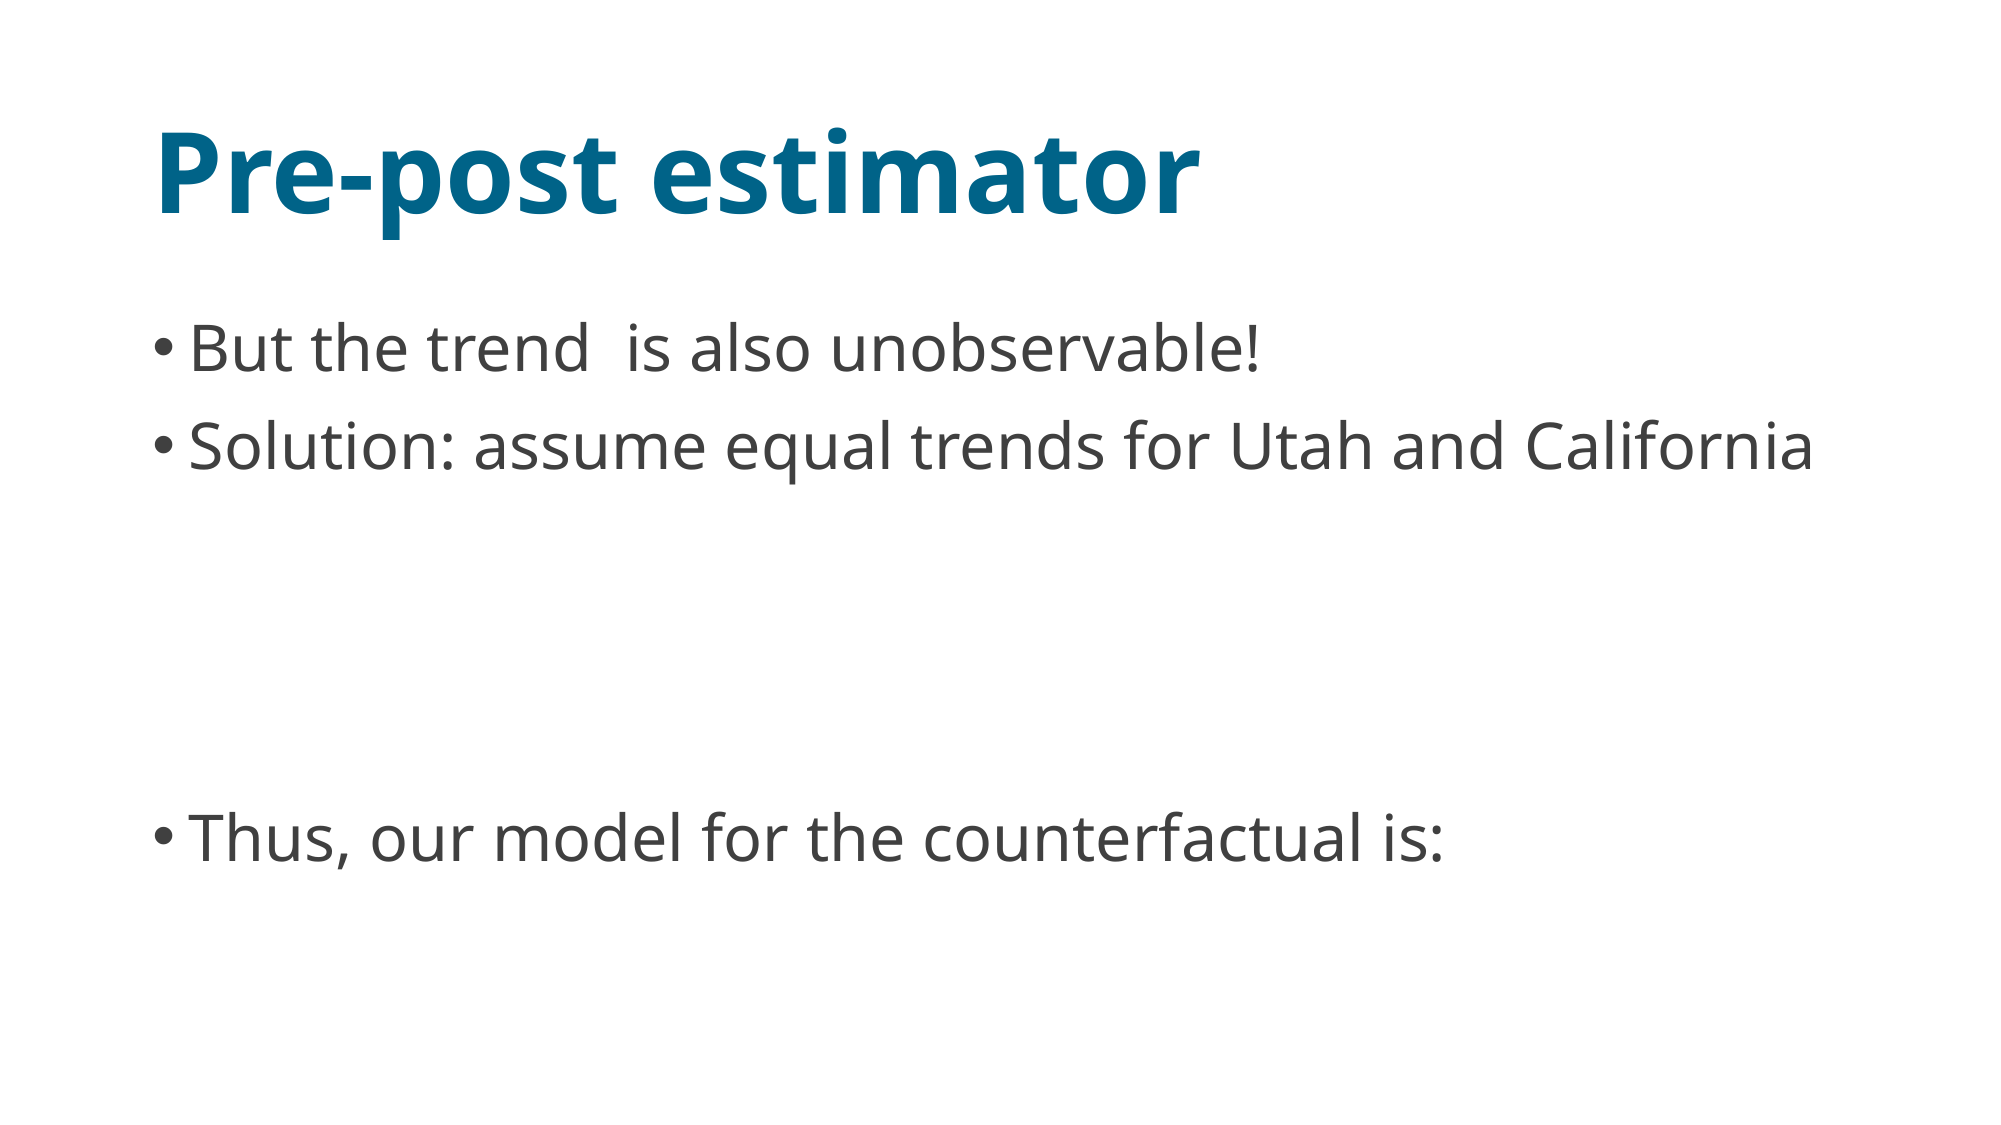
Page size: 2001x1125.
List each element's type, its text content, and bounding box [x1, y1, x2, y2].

title Pre-post estimator [137, 59, 1863, 278]
